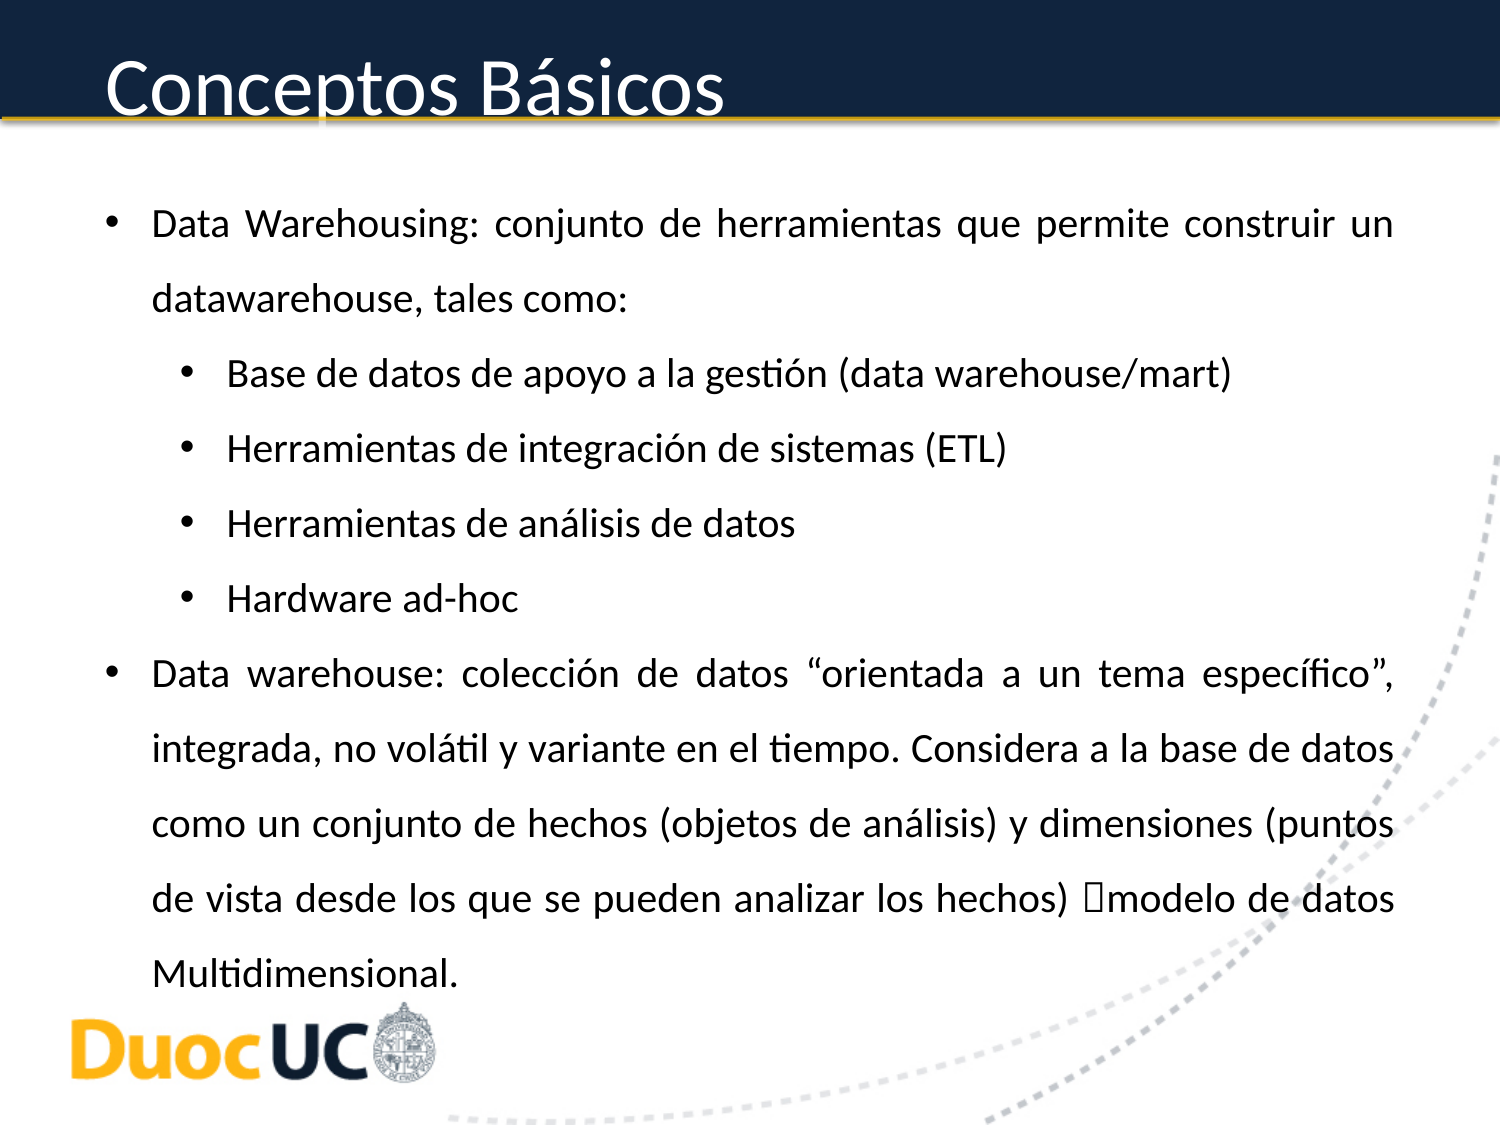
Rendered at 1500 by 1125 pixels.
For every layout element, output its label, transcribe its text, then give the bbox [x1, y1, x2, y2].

text_box Data Warehousing: conjunto de herramientas que permite construir un datawarehouse, tales como: Base de datos de apoyo a la gestión (data warehouse/mart) Herramientas de integración de sistemas (ETL) Herramientas de análisis de datos Hardware ad-hoc Data warehouse: colección de datos “orientada a un tema específico”, integrada, no volátil y variante en el tiempo. Considera a la base de datos como un conjunto de hechos (objetos de análisis) y dimensiones (puntos de vista desde los que se pueden analizar los hechos) modelo de datos Multidimensional. [90, 163, 1410, 1079]
picture [0, 119, 1500, 1125]
title Conceptos Básicos [74, 44, 1426, 115]
text_box [0, 0, 1500, 116]
